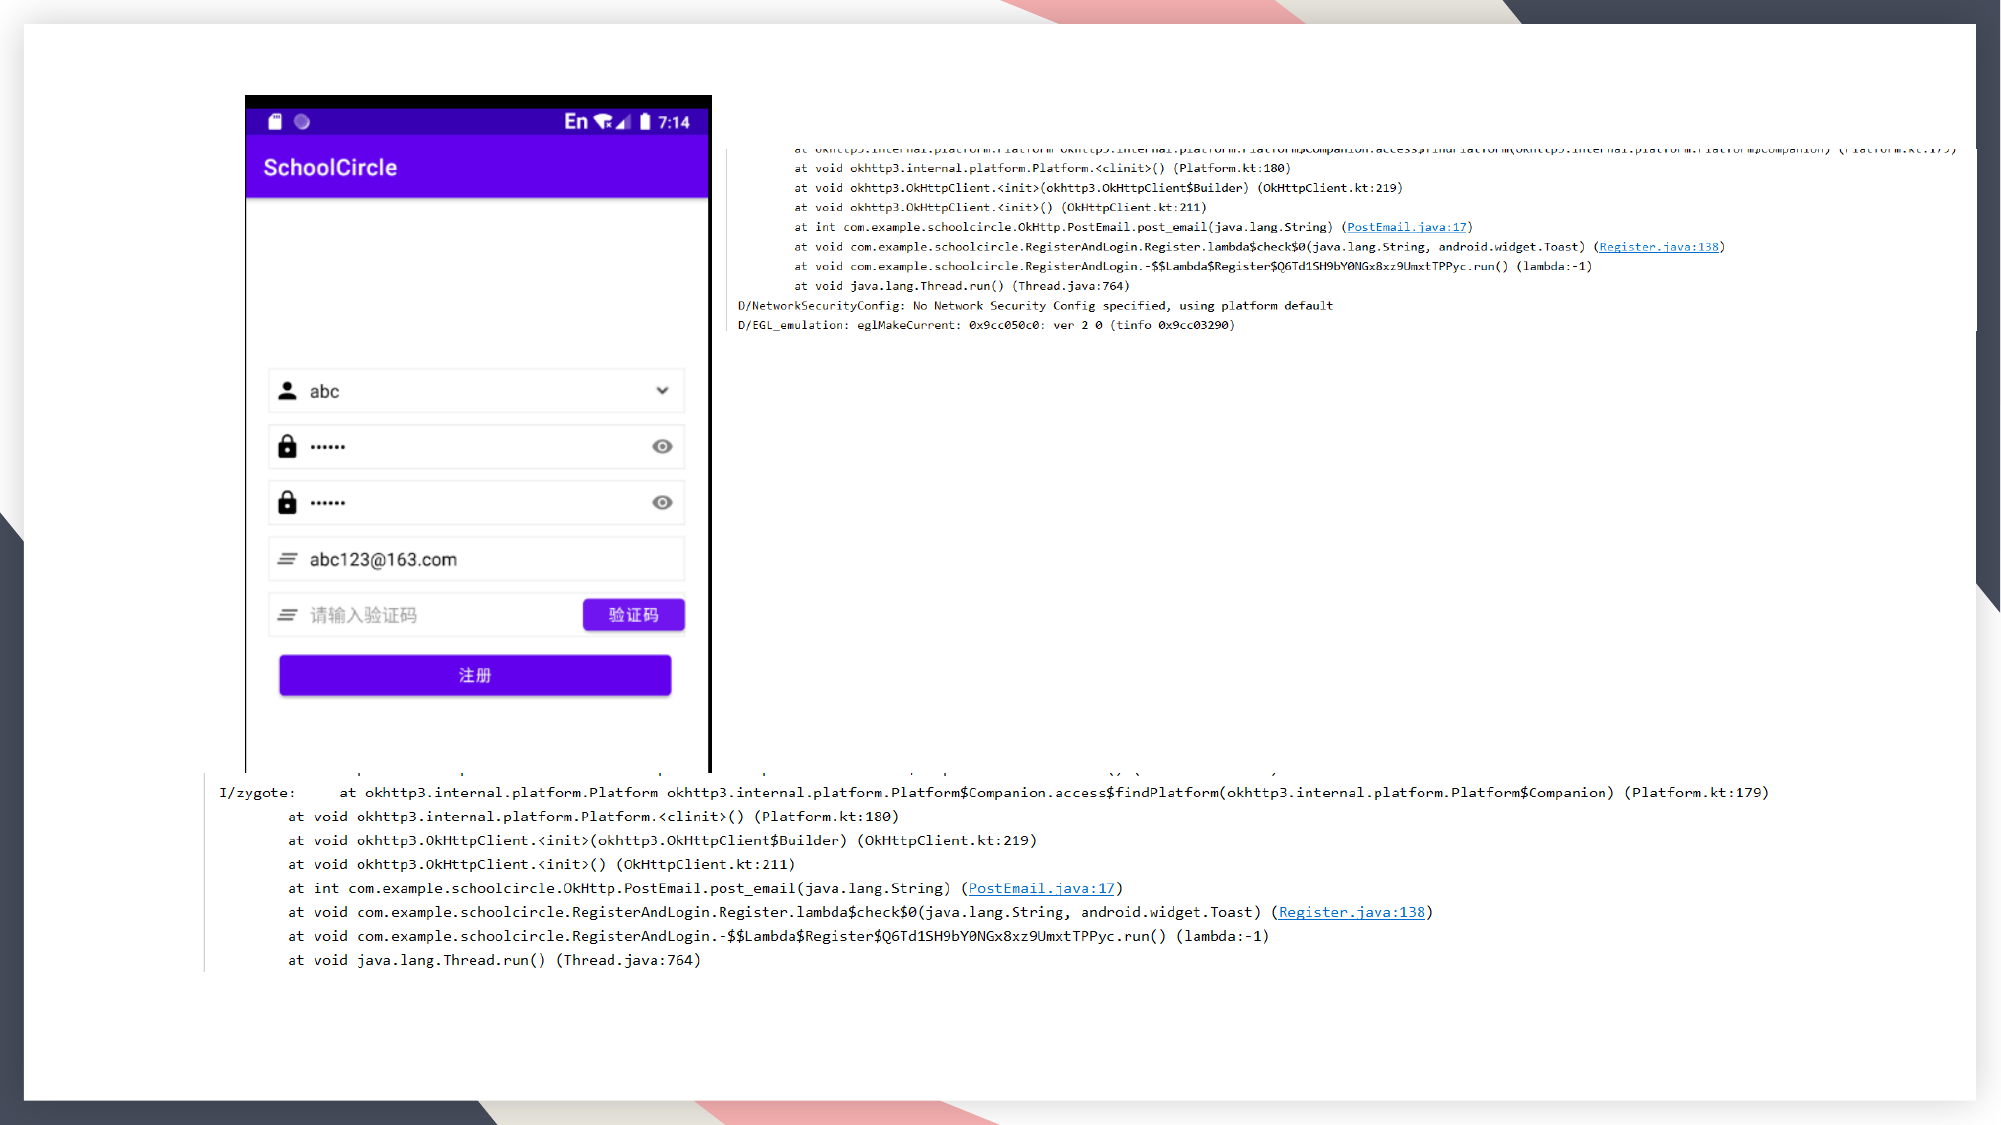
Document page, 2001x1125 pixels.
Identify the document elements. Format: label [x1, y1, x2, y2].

picture [726, 149, 1977, 331]
picture [203, 95, 1806, 973]
